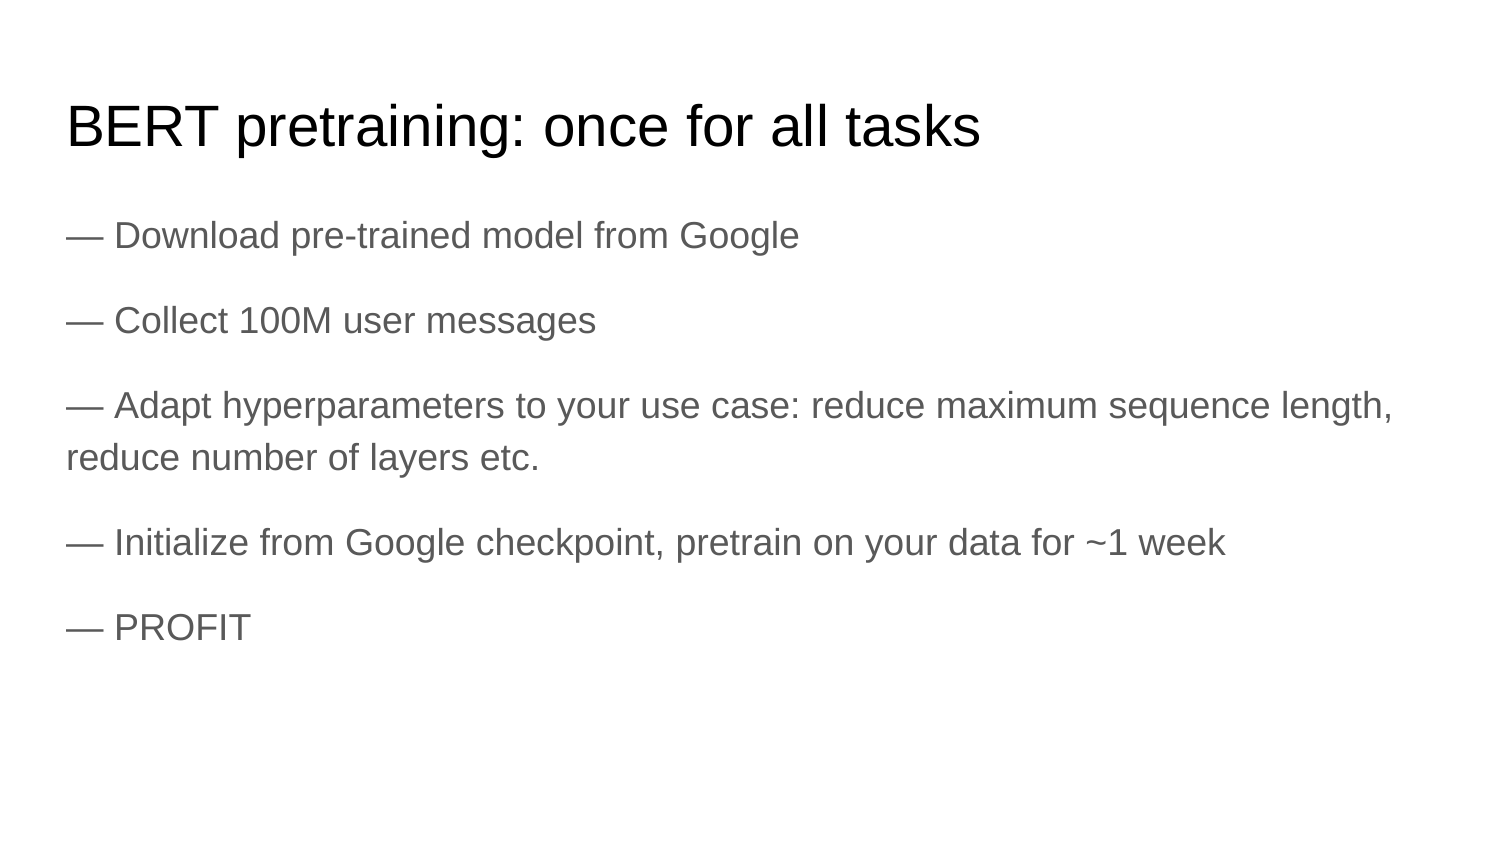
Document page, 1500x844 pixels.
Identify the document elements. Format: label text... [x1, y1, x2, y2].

title BERT pretraining: once for all tasks [51, 72, 1449, 167]
list — Download pre-trained model from Google — Collect 100M user messages — Adapt hyperparameters to your use case: reduce maximum sequence length, reduce number of layers etc. — Initialize from Google checkpoint, pretrain on your data for ~1 week — PROFIT [51, 189, 1449, 750]
